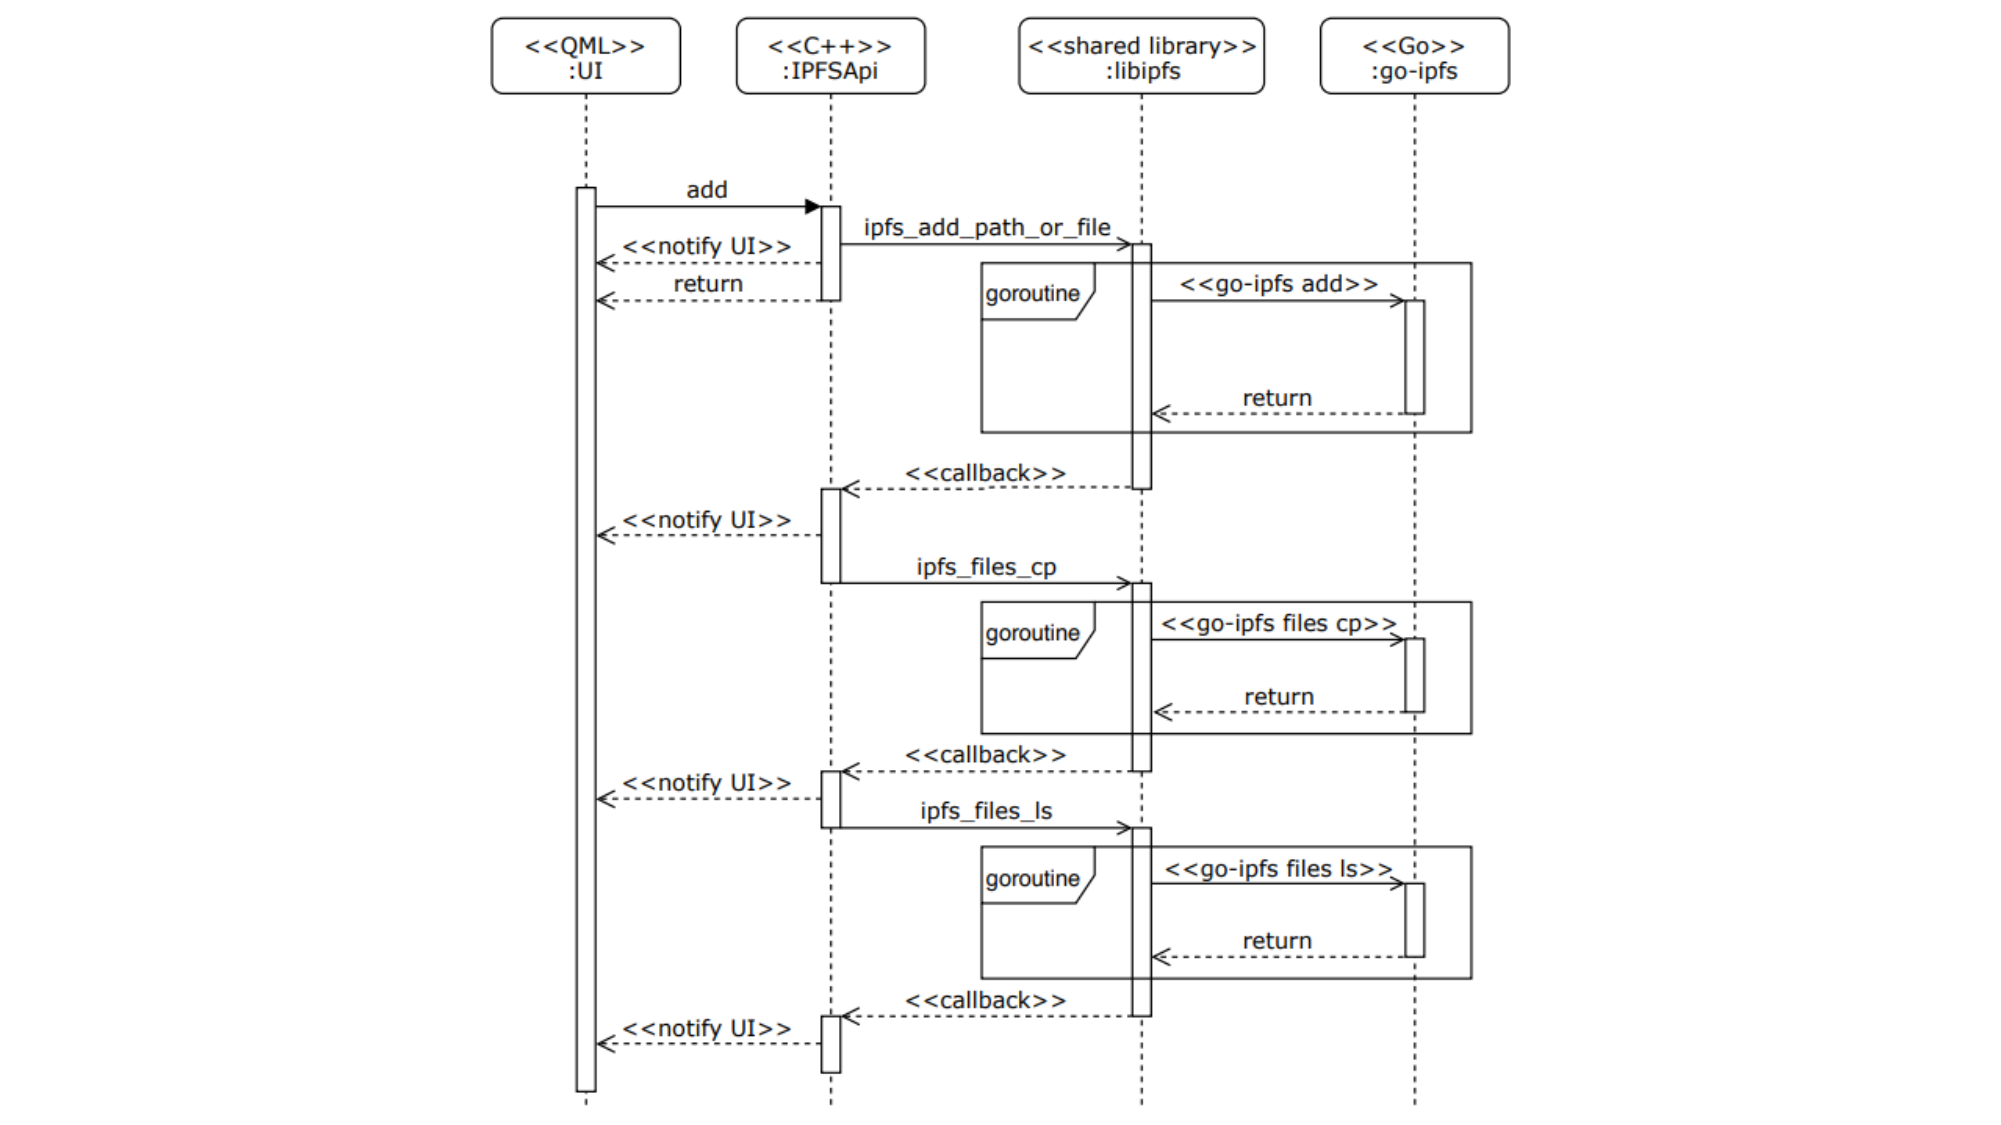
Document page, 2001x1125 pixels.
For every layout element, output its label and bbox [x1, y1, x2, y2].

picture [475, 4, 1525, 1121]
